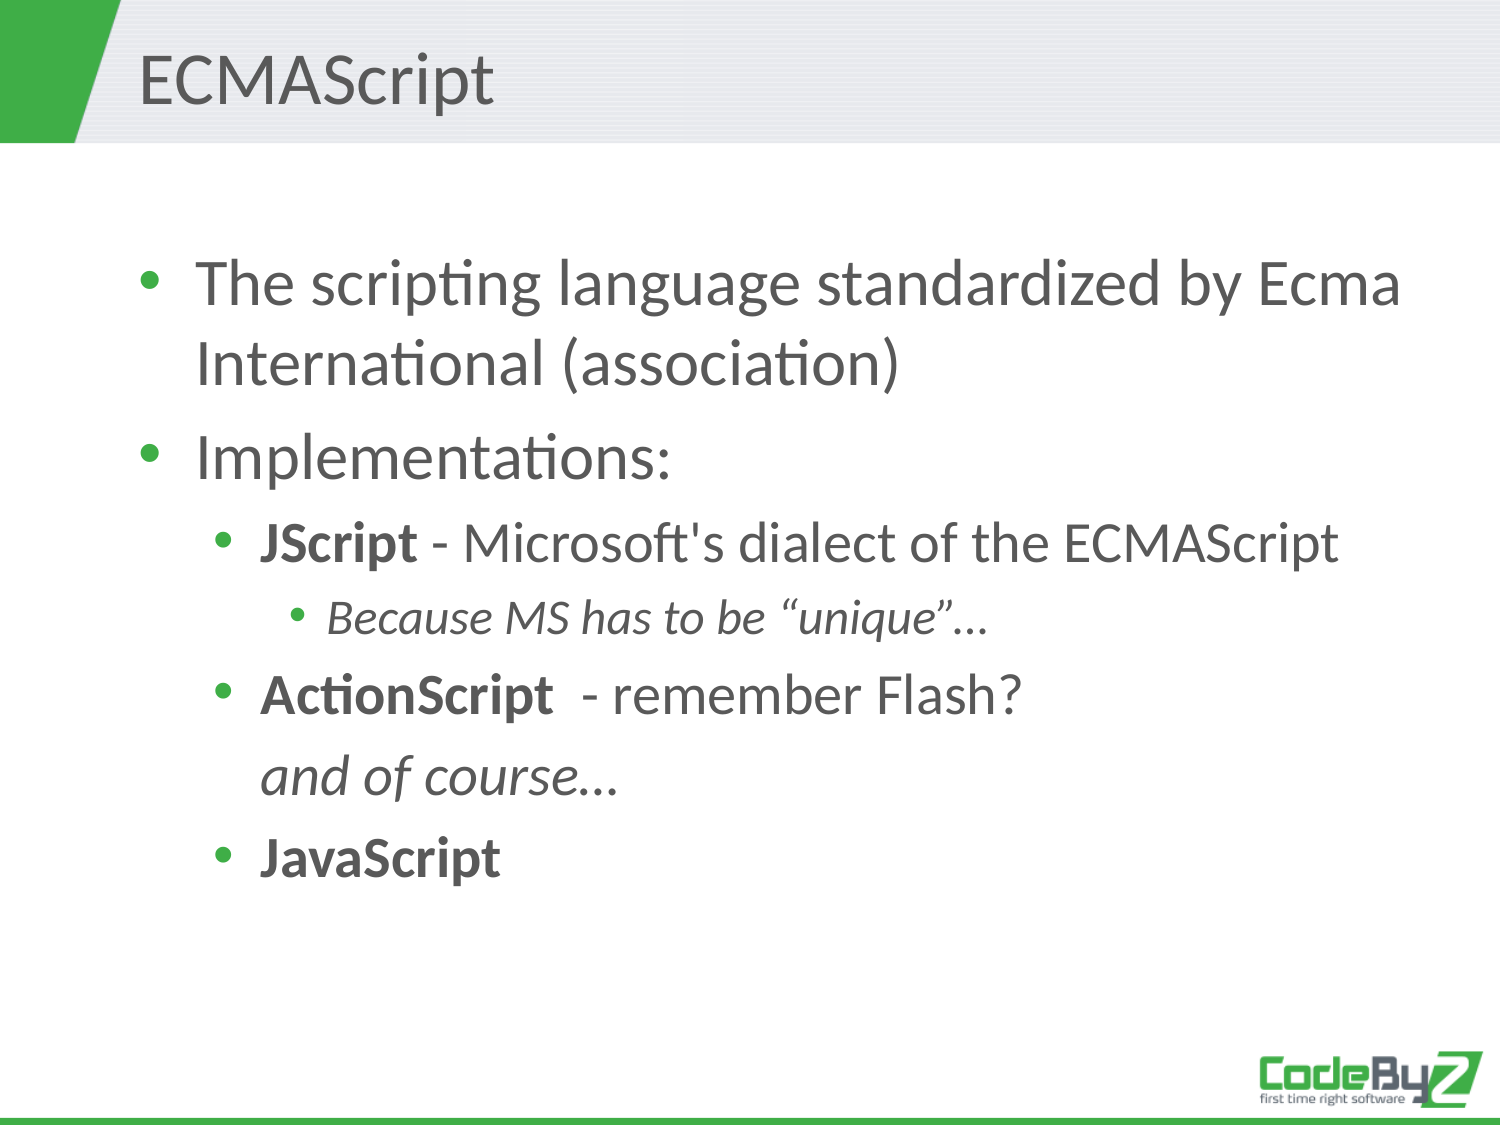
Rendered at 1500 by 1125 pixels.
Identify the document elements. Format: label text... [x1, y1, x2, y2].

list The scripting language standardized by Ecma International (association) Implementations: JScript - Microsoft's dialect of the ECMAScript Because MS has to be “unique”... ActionScript - remember Flash? and of course… JavaScript [123, 231, 1425, 975]
picture [0, 0, 1500, 1117]
title ECMAScript [123, 0, 1425, 149]
